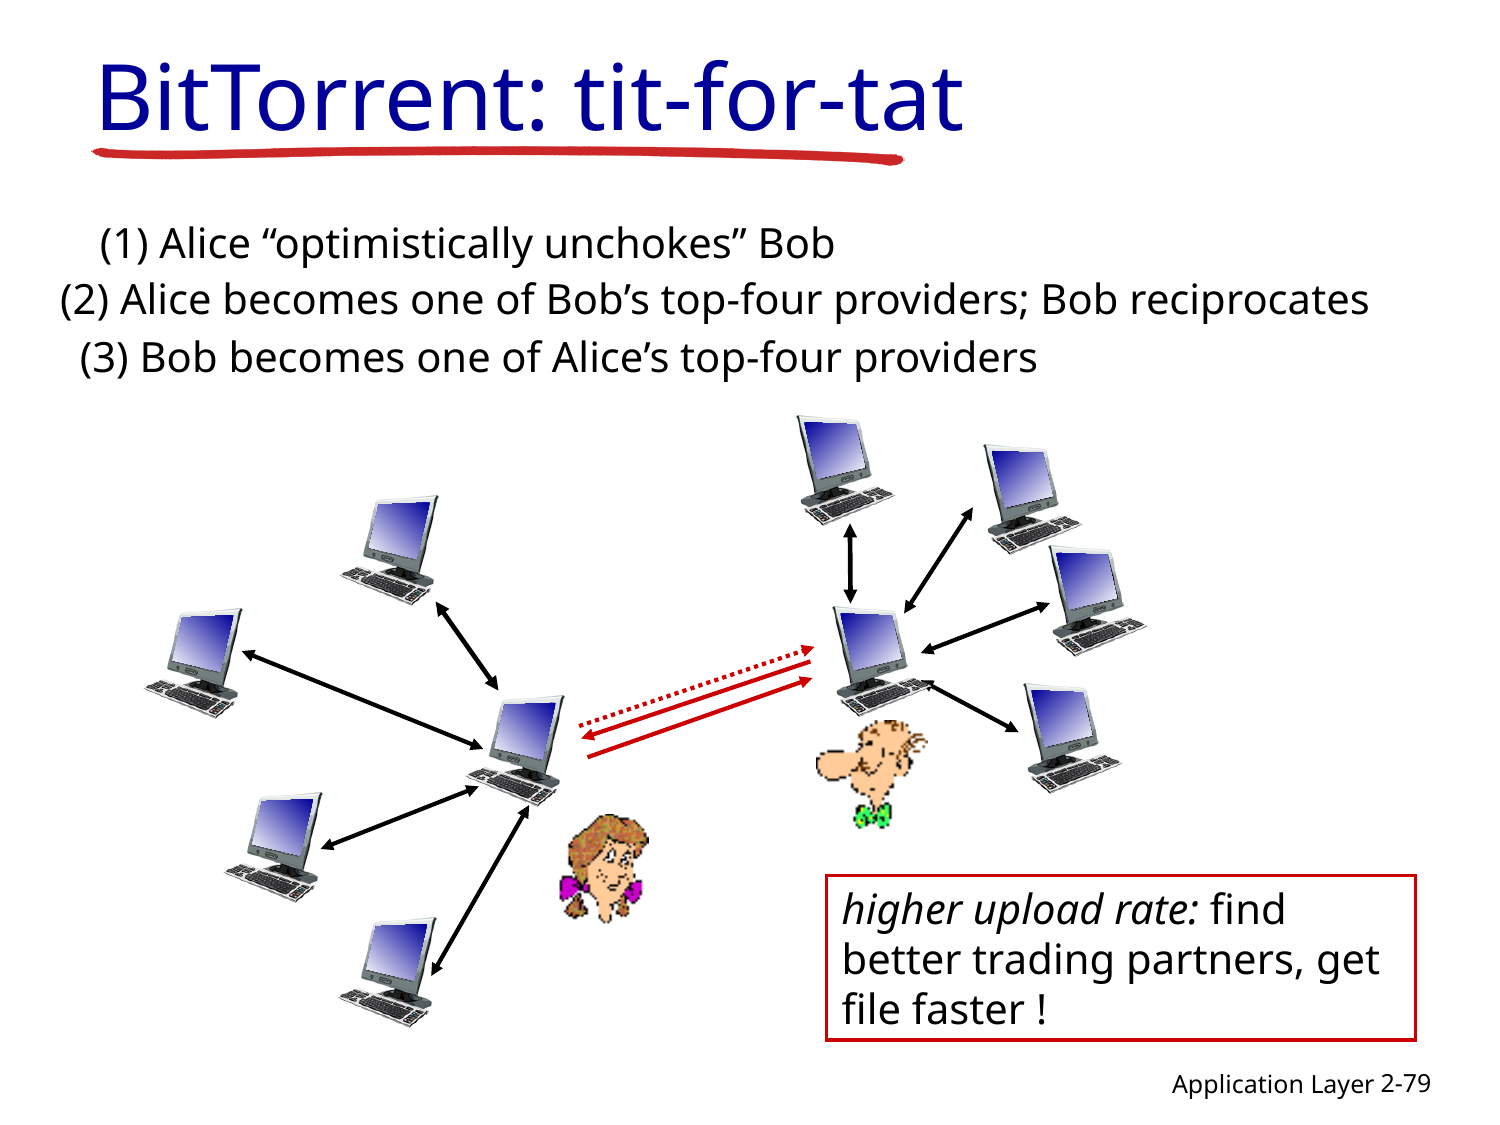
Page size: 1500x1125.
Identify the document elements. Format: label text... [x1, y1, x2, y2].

text_box (3) Bob becomes one of Alice’s top-four providers [79, 331, 1039, 382]
text_box (1) Alice “optimistically unchokes” Bob [99, 216, 837, 267]
text_box [960, 700, 1014, 733]
title BitTorrent: tit-for-tat [78, 0, 1355, 188]
picture [816, 719, 929, 834]
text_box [829, 601, 955, 726]
text_box higher upload rate: find better trading partners, get file faster ! [826, 875, 1416, 1041]
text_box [441, 690, 567, 815]
slide_number 2-79 [1365, 1059, 1477, 1106]
text_box [581, 661, 811, 741]
text_box [250, 649, 310, 679]
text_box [315, 490, 499, 691]
text_box [960, 601, 1039, 639]
picture [555, 813, 649, 929]
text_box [1020, 678, 1146, 802]
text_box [980, 438, 1106, 563]
text_box [587, 676, 813, 758]
footer Application Layer [914, 1060, 1391, 1109]
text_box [119, 603, 245, 727]
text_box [313, 911, 439, 1036]
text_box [792, 410, 919, 604]
text_box [924, 507, 973, 583]
picture [88, 141, 914, 171]
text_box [198, 786, 325, 911]
text_box (2) Alice becomes one of Bob’s top-four providers; Bob reciprocates [60, 272, 1370, 323]
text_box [1044, 540, 1171, 665]
text_box [330, 803, 436, 851]
text_box [800, 644, 815, 657]
